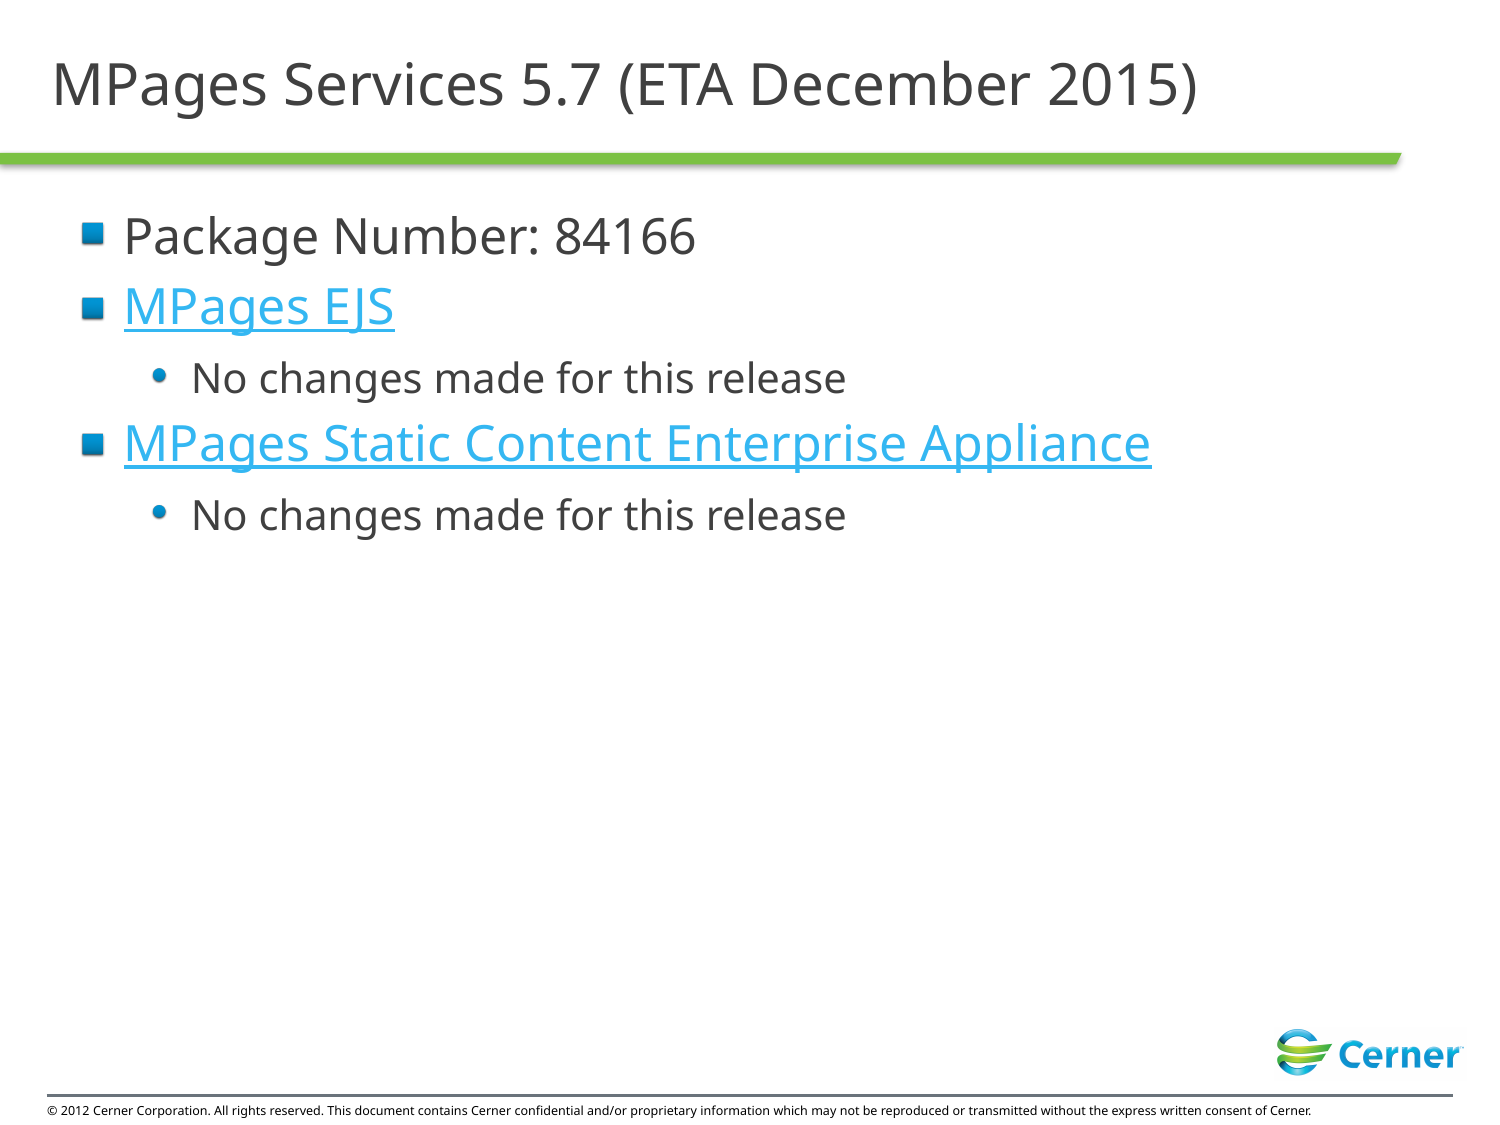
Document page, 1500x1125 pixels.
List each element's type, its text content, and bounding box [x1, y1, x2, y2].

list Package Number: 84166 MPages EJS No changes made for this release MPages Static Content Enterprise Appliance No changes made for this release [62, 197, 1449, 976]
picture [146, 364, 172, 389]
picture [146, 501, 172, 525]
picture [77, 220, 108, 249]
picture [77, 431, 108, 460]
picture [1274, 1027, 1467, 1081]
title MPages Services 5.7 (ETA December 2015) [37, 32, 1458, 133]
picture [77, 295, 108, 324]
